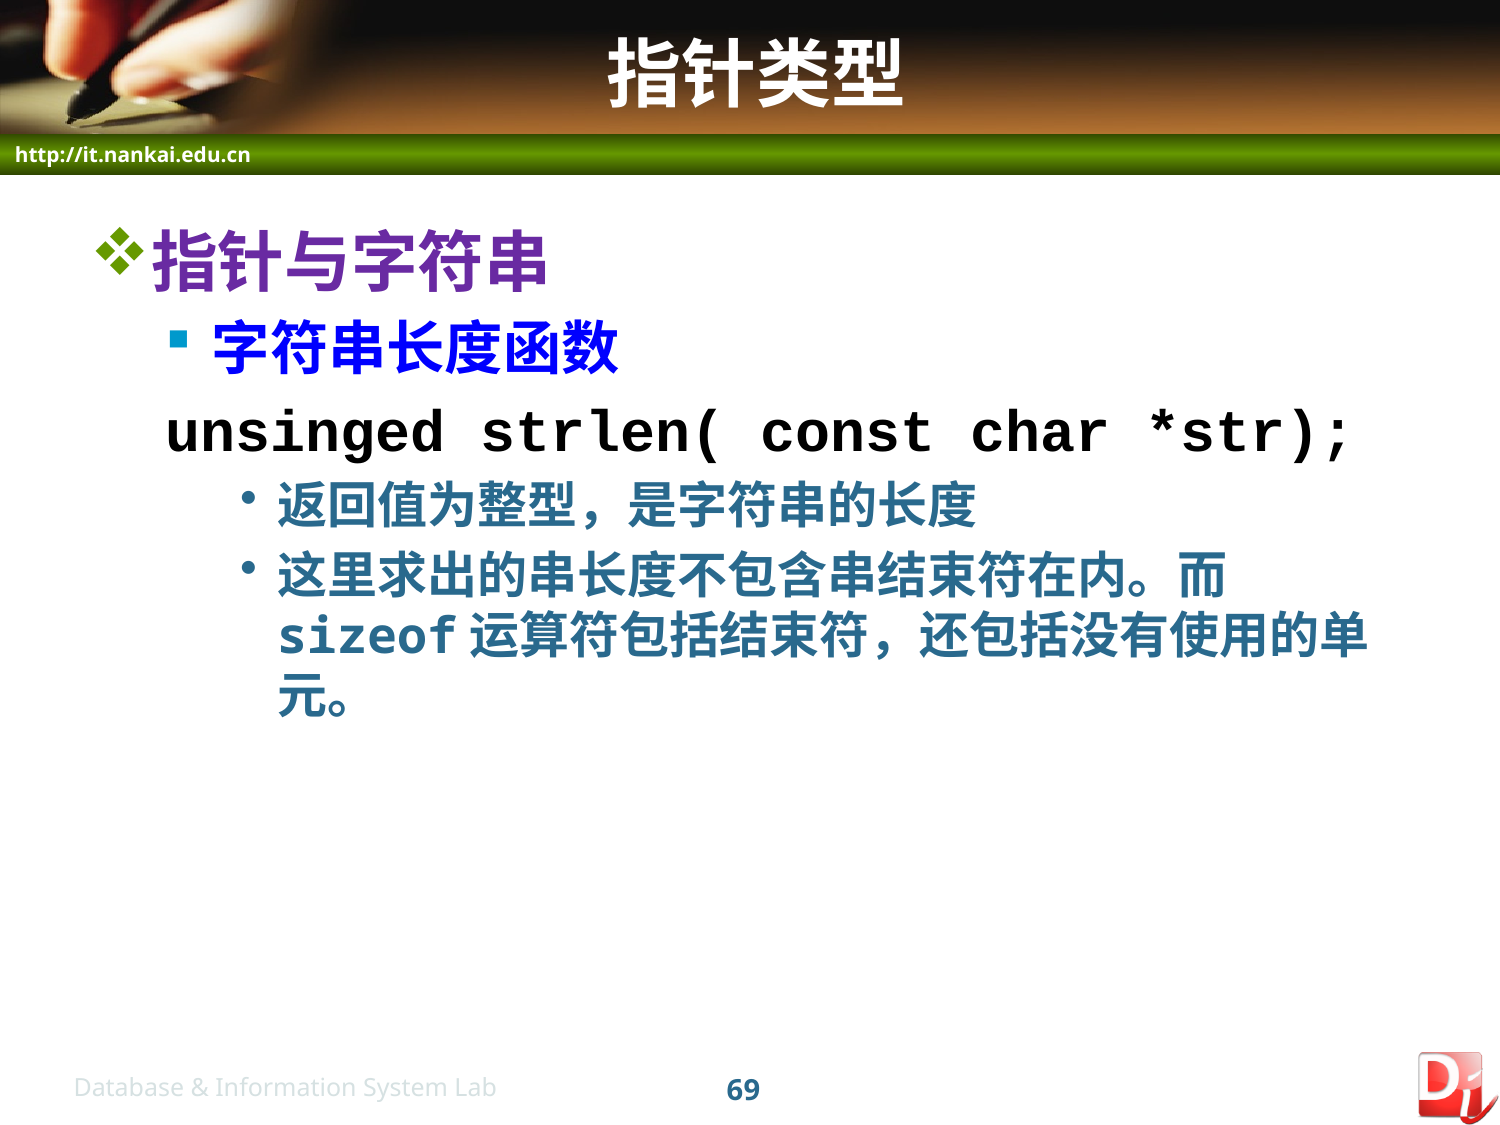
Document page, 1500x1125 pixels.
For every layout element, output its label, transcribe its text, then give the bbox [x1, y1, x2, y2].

footer Database & Information System Lab [58, 1064, 598, 1114]
title 指针类型 [74, 24, 1438, 118]
slide_number 69 [607, 1063, 880, 1112]
picture [1417, 1052, 1500, 1125]
list 指针与字符串 字符串长度函数 unsinged strlen( const char *str); 返回值为整型，是字符串的长度 这里求出的串长度不包含串结束符在内。而sizeof运算符包括结束符，还包括没有使用的单元。 [74, 212, 1413, 1038]
picture [0, 0, 1500, 134]
